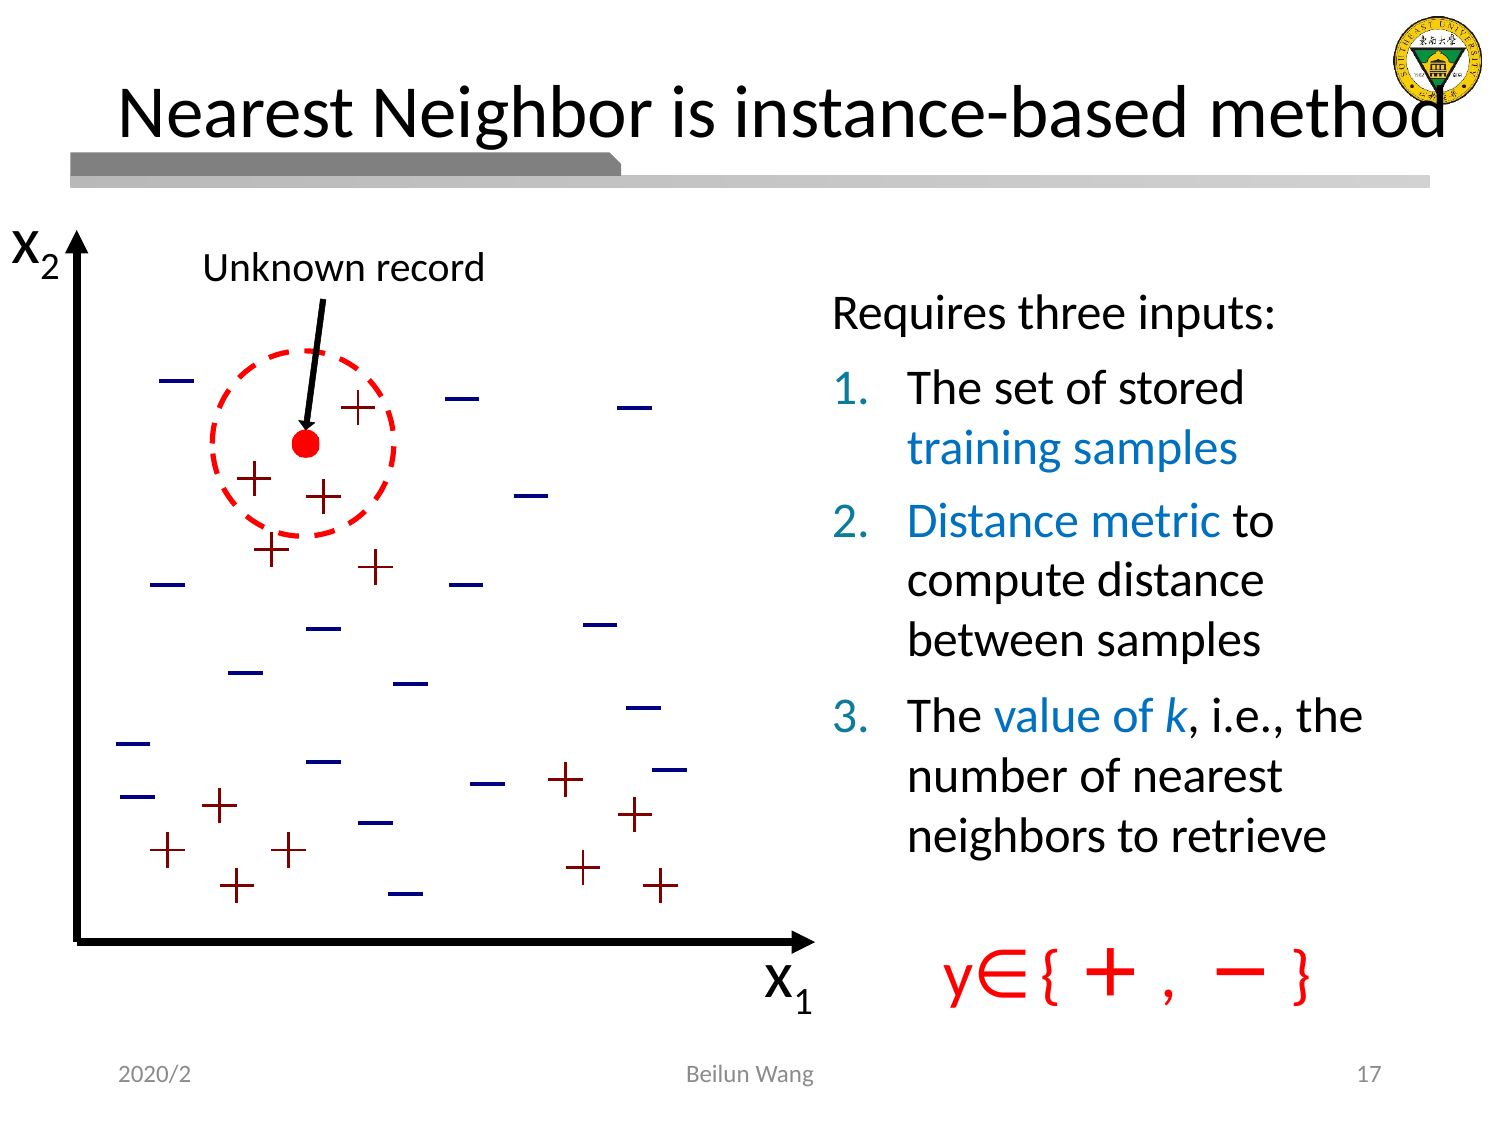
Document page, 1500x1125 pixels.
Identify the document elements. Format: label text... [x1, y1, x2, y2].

slide_number 17 [1059, 1042, 1397, 1103]
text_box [0, 189, 830, 1020]
footer Beilun Wang [496, 1042, 1004, 1103]
picture [1393, 16, 1482, 105]
title Nearest Neighbor is instance-based method [103, 65, 1475, 170]
text_box y∈{＋, －} [928, 923, 1373, 1019]
text_box Requires three inputs: The set of stored training samples Distance metric to compute distance between samples The value of k, i.e., the number of nearest neighbors to retrieve [830, 262, 1425, 863]
slide_number 2020/2 [103, 1042, 441, 1103]
